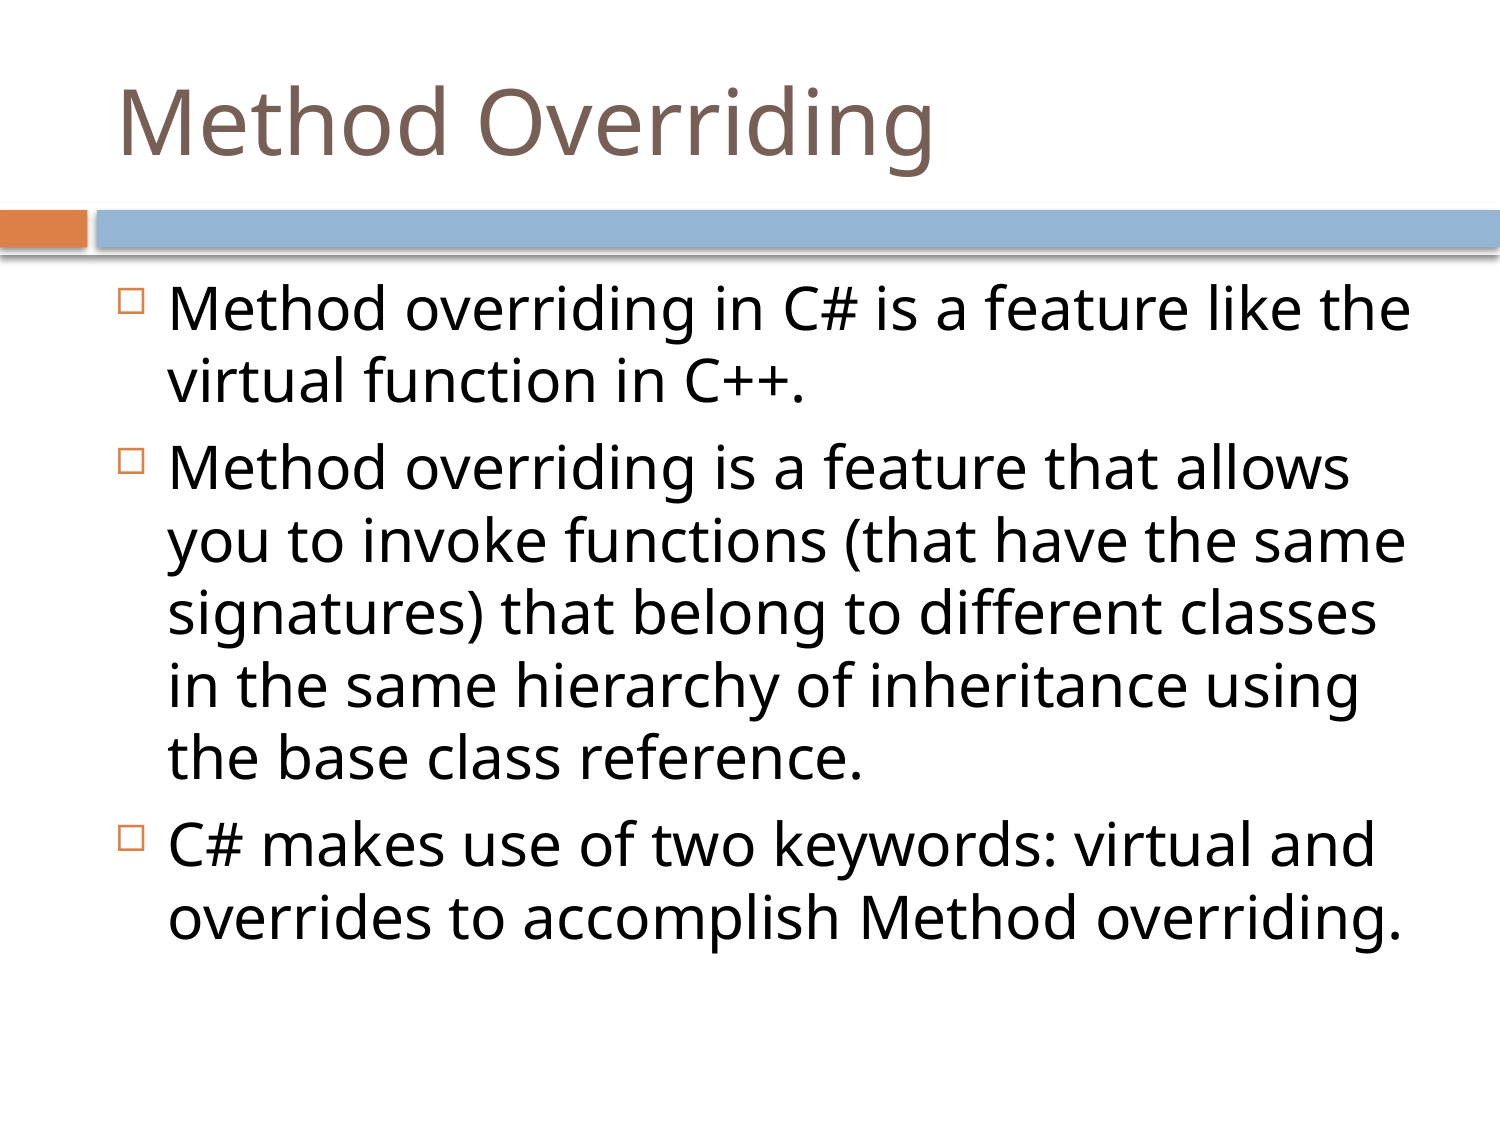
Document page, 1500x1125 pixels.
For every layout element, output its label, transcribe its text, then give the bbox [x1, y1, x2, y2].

title Method Overriding [100, 37, 1438, 200]
list Method overriding in C# is a feature like the virtual function in C++. Method overriding is a feature that allows you to invoke functions (that have the same signatures) that belong to different classes in the same hierarchy of inheritance using the base class reference. C# makes use of two keywords: virtual and overrides to accomplish Method overriding. [100, 262, 1438, 1000]
